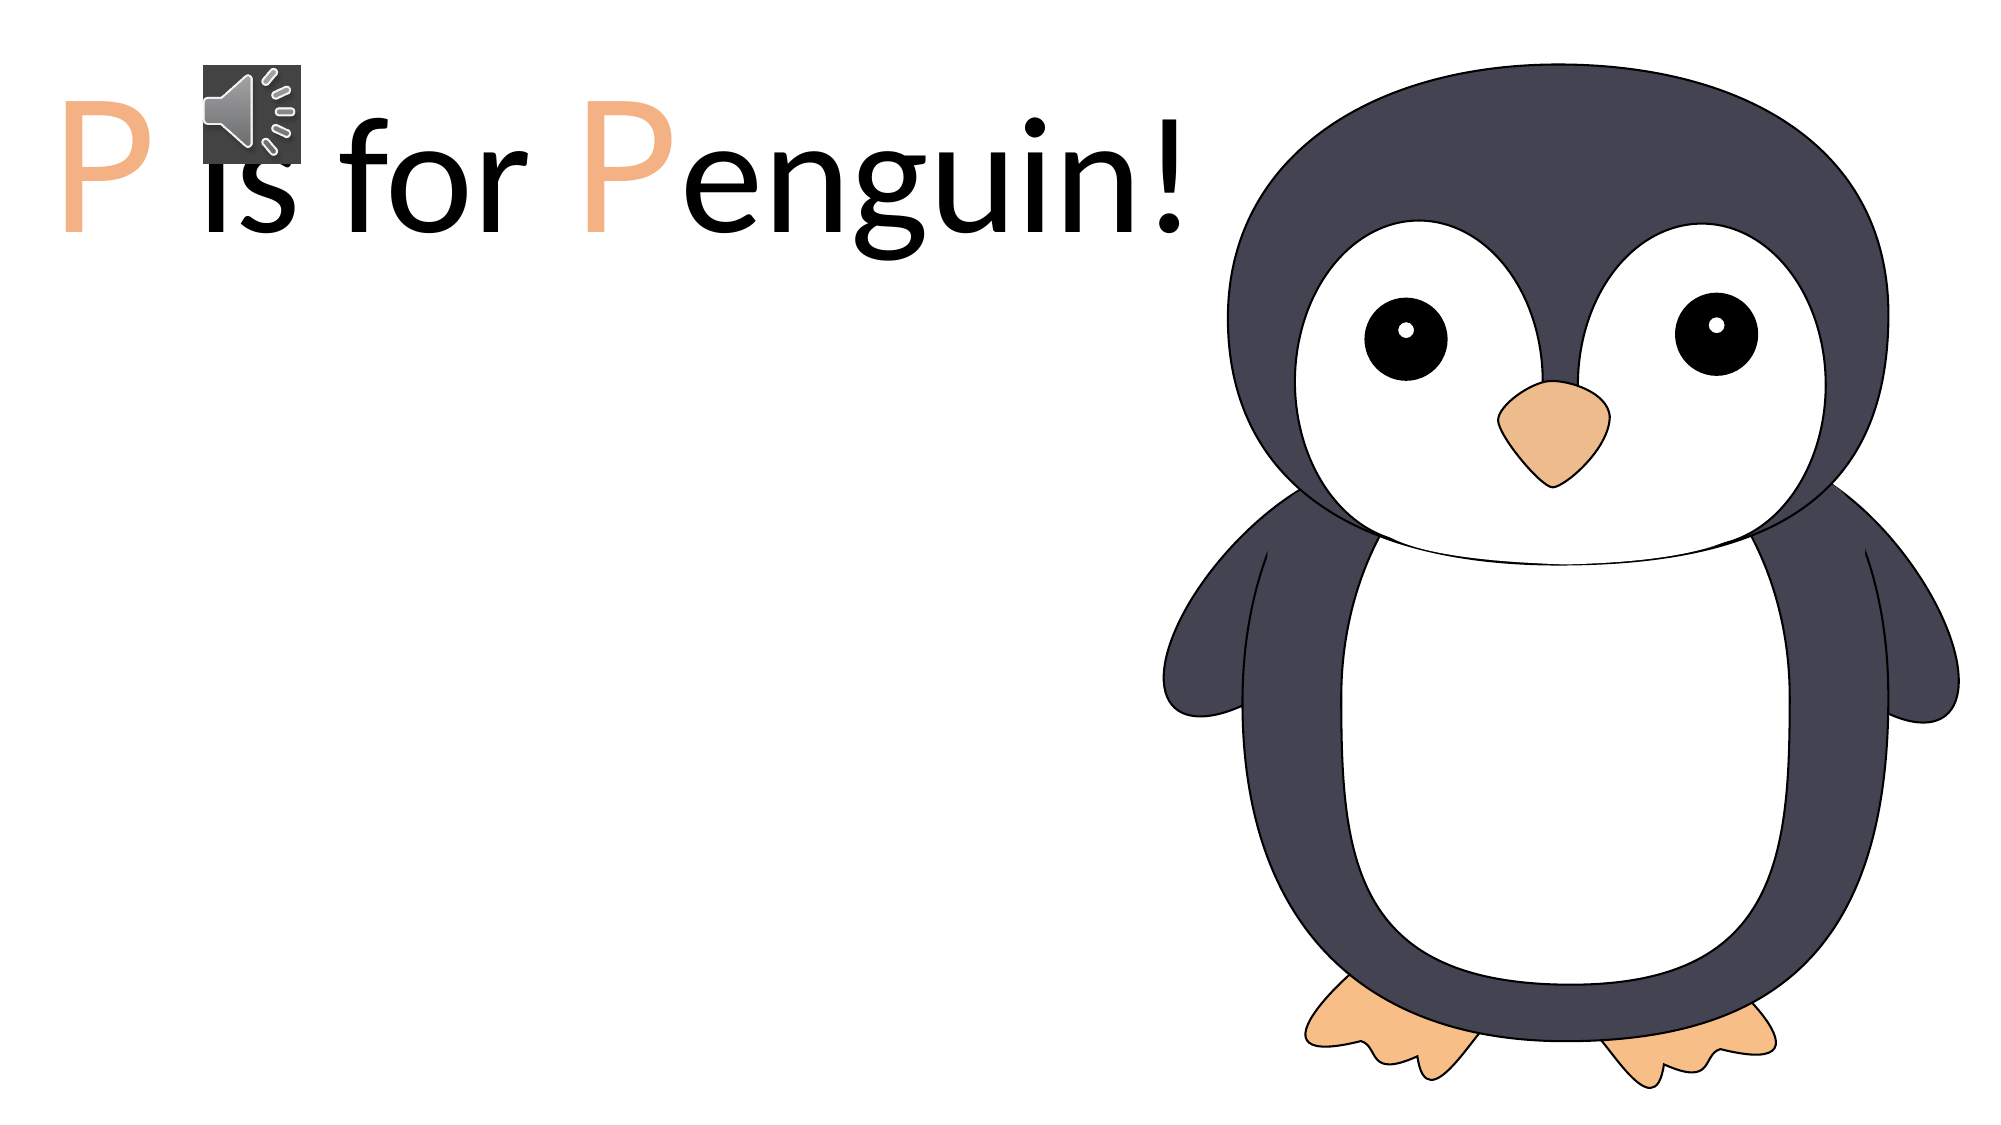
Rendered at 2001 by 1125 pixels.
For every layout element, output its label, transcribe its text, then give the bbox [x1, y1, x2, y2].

picture [201, 64, 302, 165]
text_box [1213, 64, 1916, 1088]
text_box P is for Penguin! [0, 42, 1342, 277]
